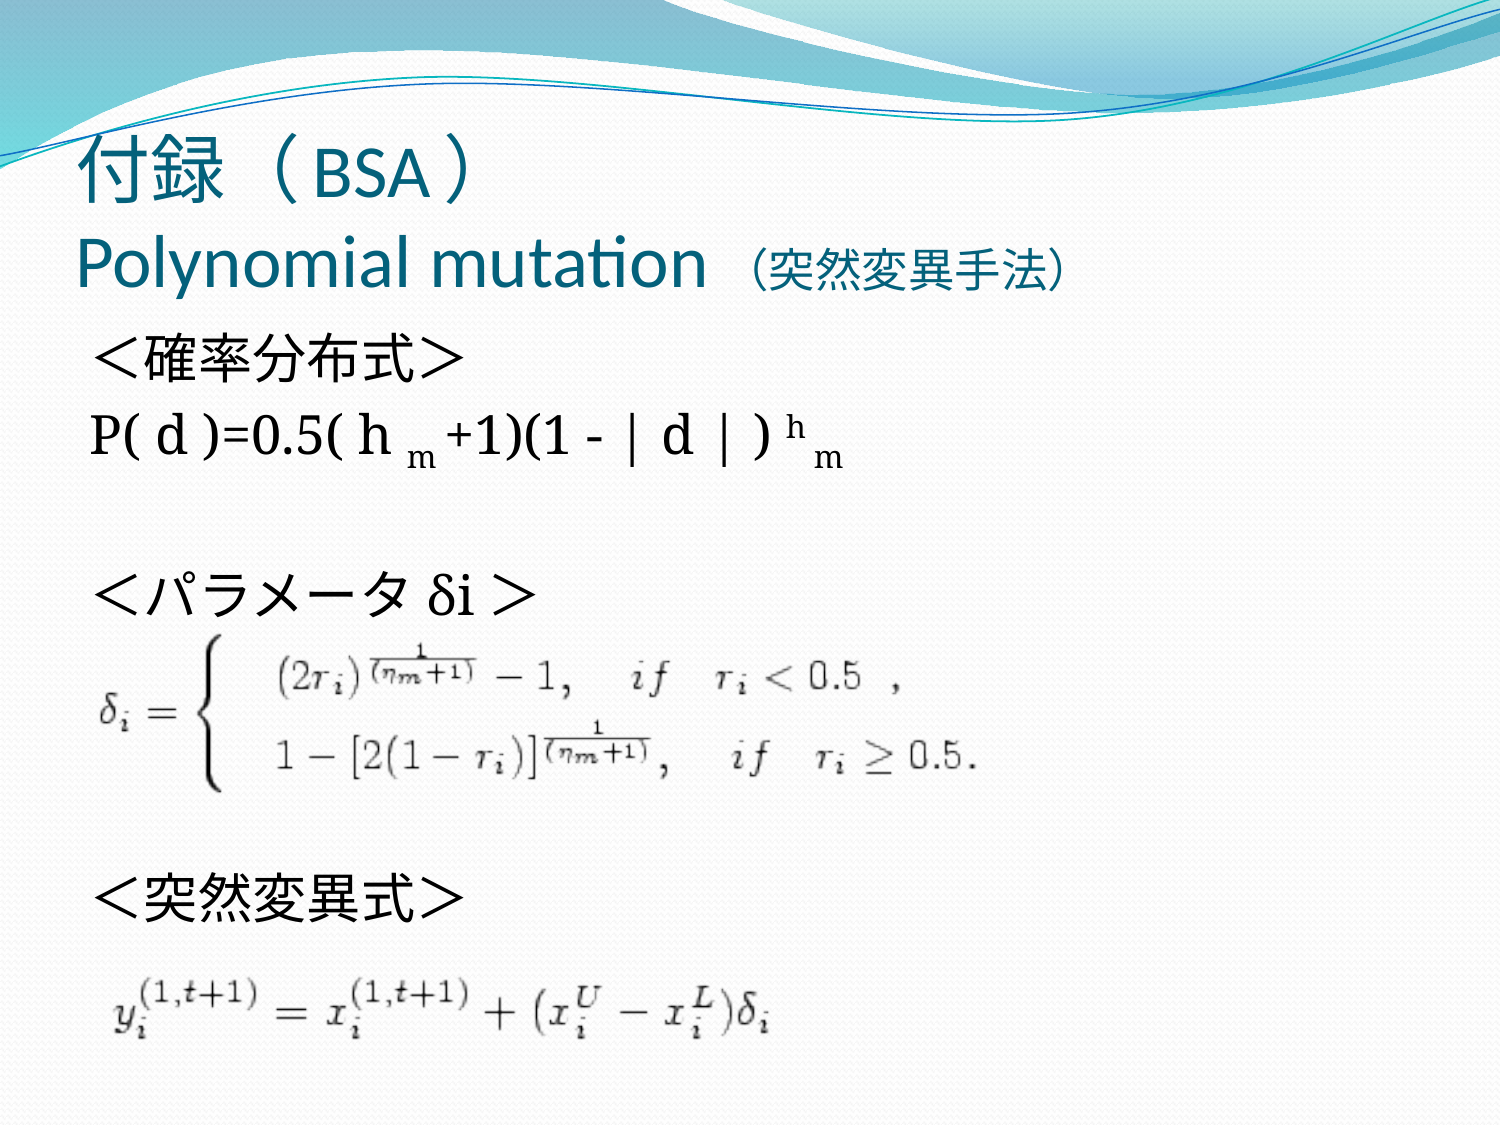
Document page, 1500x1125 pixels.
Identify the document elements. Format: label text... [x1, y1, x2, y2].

list ＜確率分布式＞ P( d )=0.5( h m +1)(1 - | d | ) h m ＜パラメータδi＞ ＜突然変異式＞ [75, 317, 1425, 1038]
picture [93, 632, 985, 800]
title 付録（BSA） Polynomial mutation（突然変異手法） [75, 115, 1425, 303]
picture [105, 972, 781, 1044]
